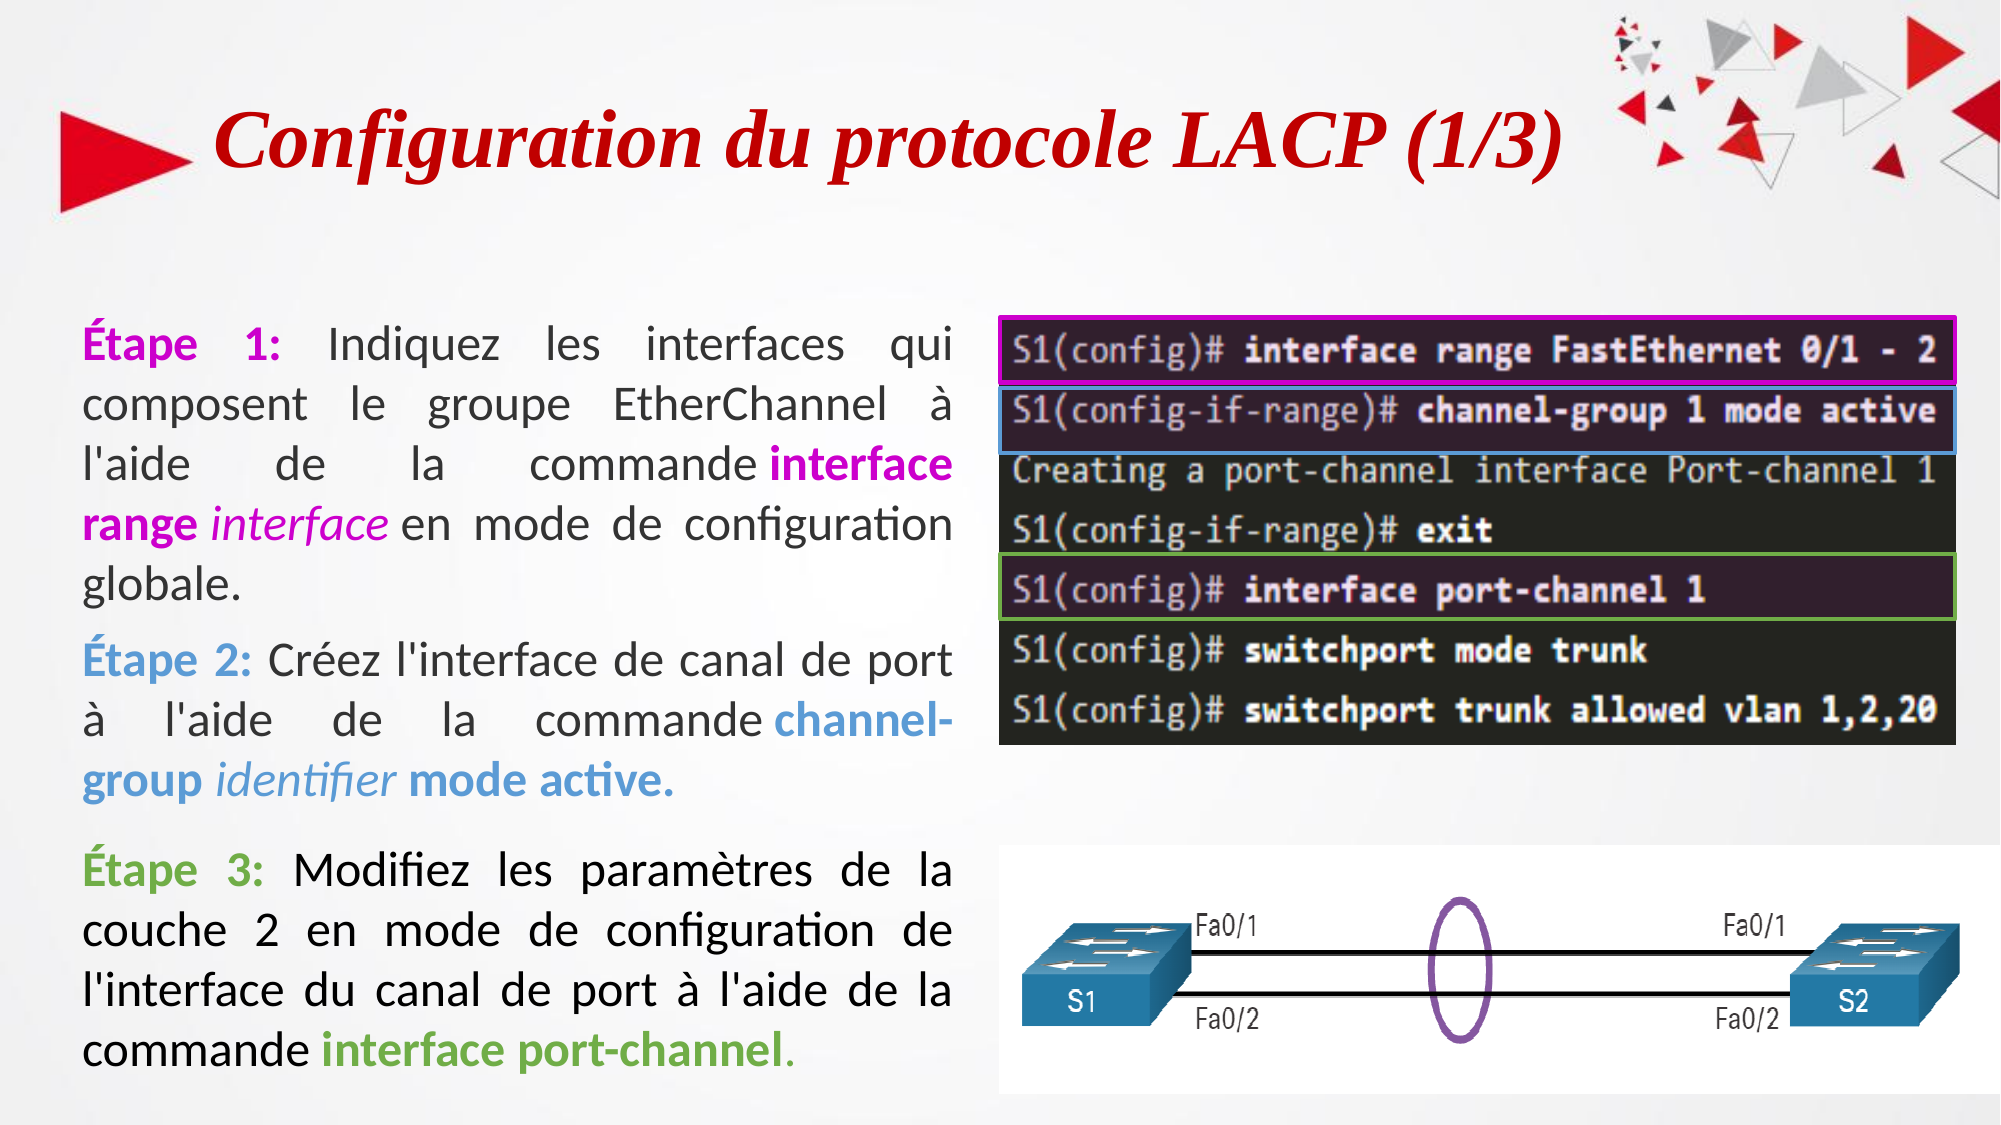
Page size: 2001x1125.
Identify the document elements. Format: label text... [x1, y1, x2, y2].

text_box Configuration du protocole LACP (1/3) [211, 127, 1937, 177]
text_box Étape 1: Indiquez les interfaces qui composent le groupe EtherChannel à l'aide de la commande interface range interface en mode de configuration globale. [67, 303, 969, 568]
text_box Étape 2: Créez l'interface de canal de port à l'aide de la commande channel-group identifier mode active. [67, 568, 969, 814]
text_box Étape 3: Modifiez les paramètres de la couche 2 en mode de configuration de l'interface du canal de port à l'aide de la commande interface port-channel. [67, 829, 969, 1085]
picture [0, 0, 2001, 1125]
